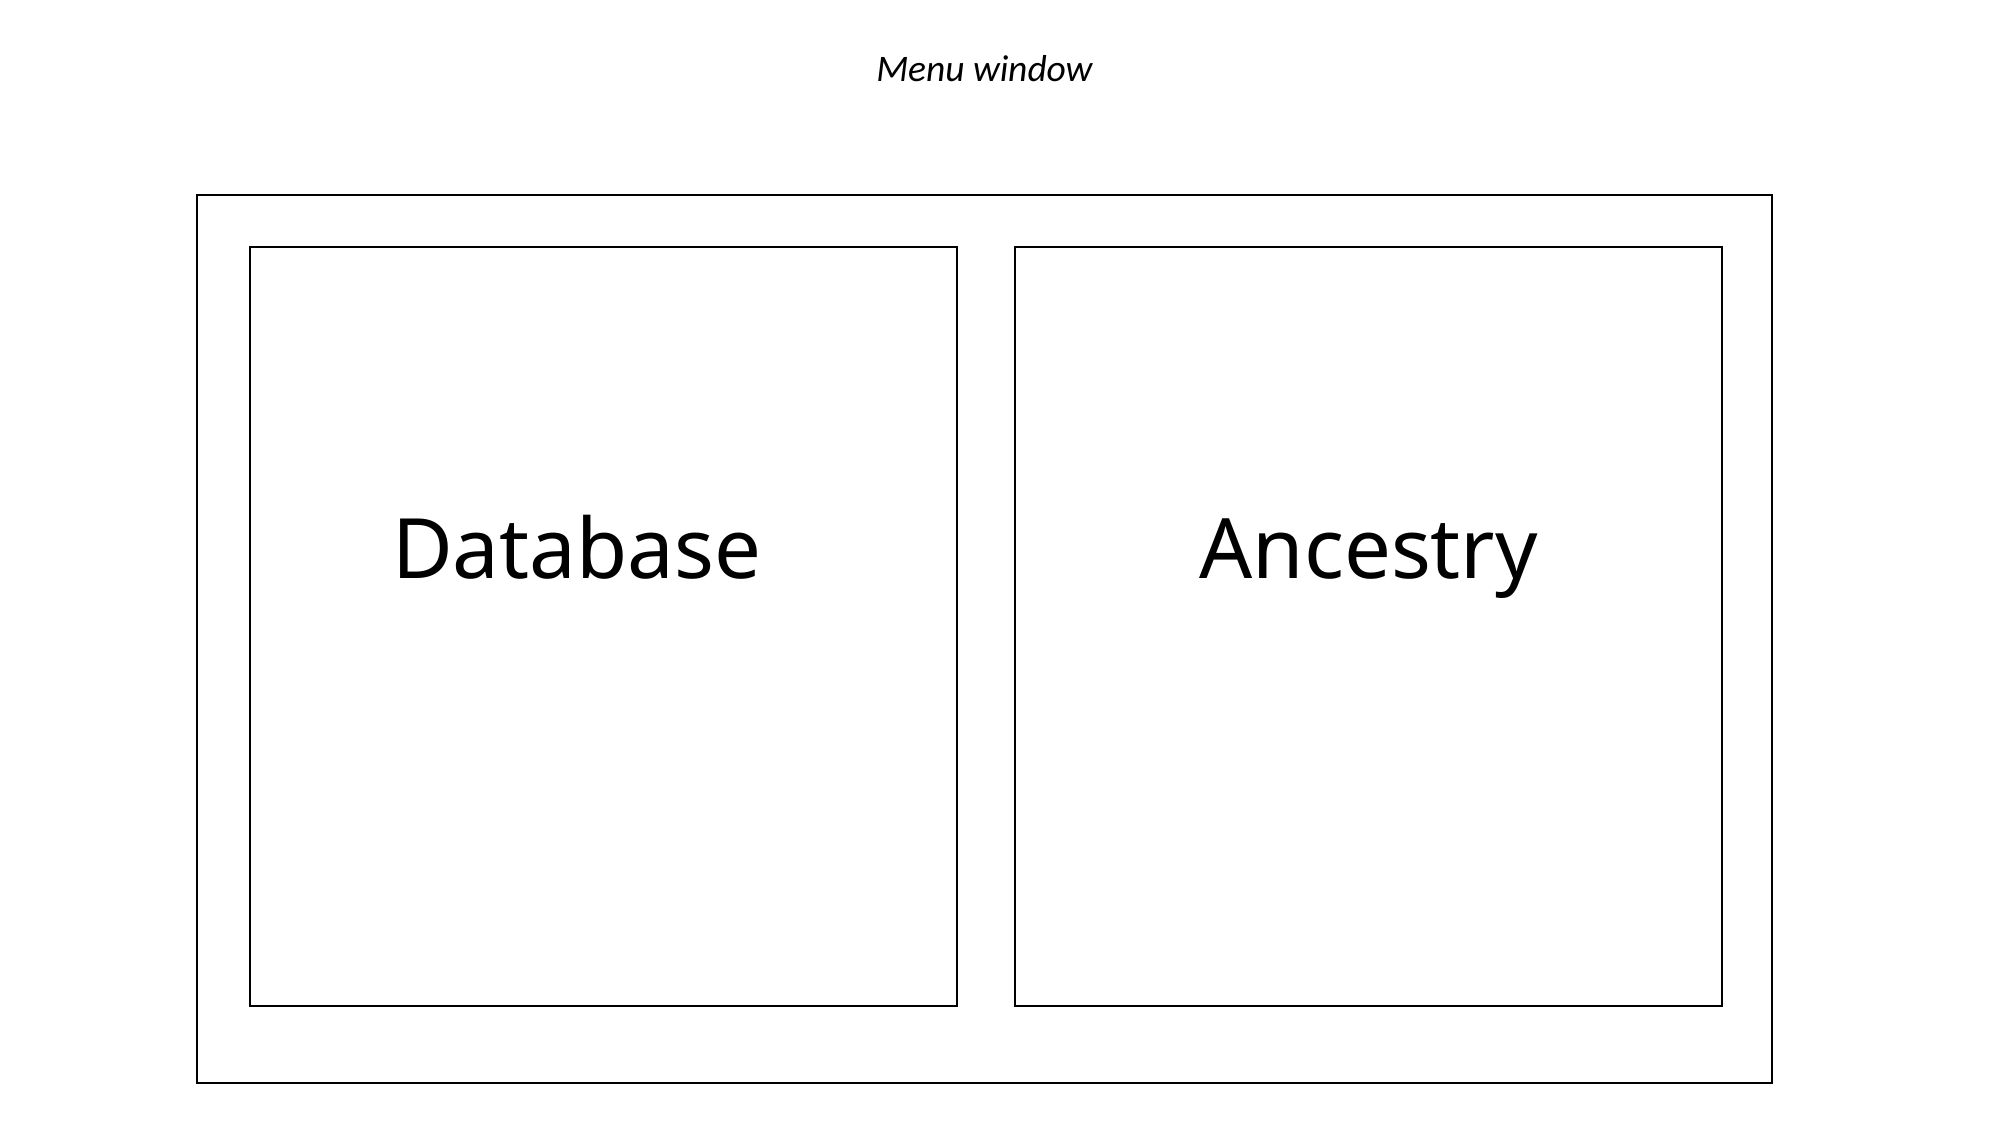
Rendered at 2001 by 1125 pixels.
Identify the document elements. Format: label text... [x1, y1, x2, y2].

text_box [1014, 246, 1723, 1007]
text_box Menu window [628, 36, 1341, 97]
text_box [196, 194, 1773, 1084]
text_box Ancestry [1105, 487, 1633, 603]
text_box [249, 246, 958, 1007]
text_box Database [377, 487, 906, 603]
